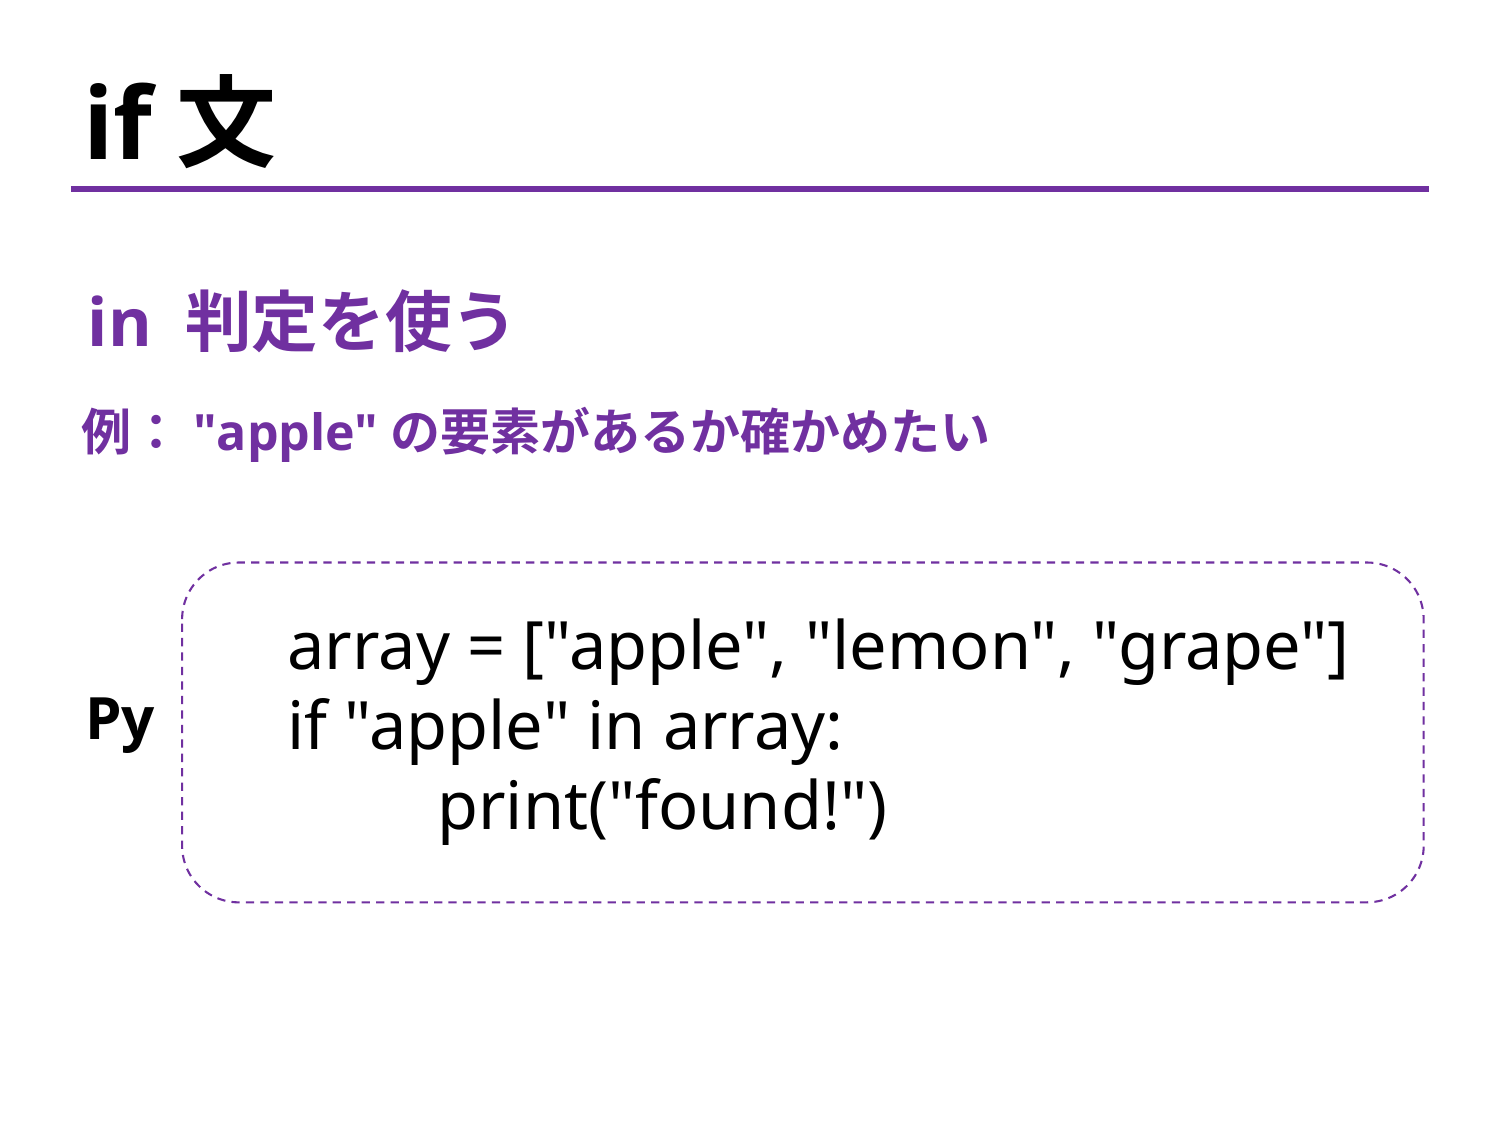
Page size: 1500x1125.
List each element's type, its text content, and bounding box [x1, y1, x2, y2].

text_box if文 [68, 52, 292, 188]
text_box array = ["apple", "lemon", "grape"] if "apple" in array: print("found!") [272, 595, 1367, 850]
text_box 例："apple"の要素があるか確かめたい [66, 393, 1006, 468]
text_box [181, 561, 1425, 904]
text_box Py [70, 673, 179, 759]
text_box in 判定を使う [73, 272, 534, 368]
